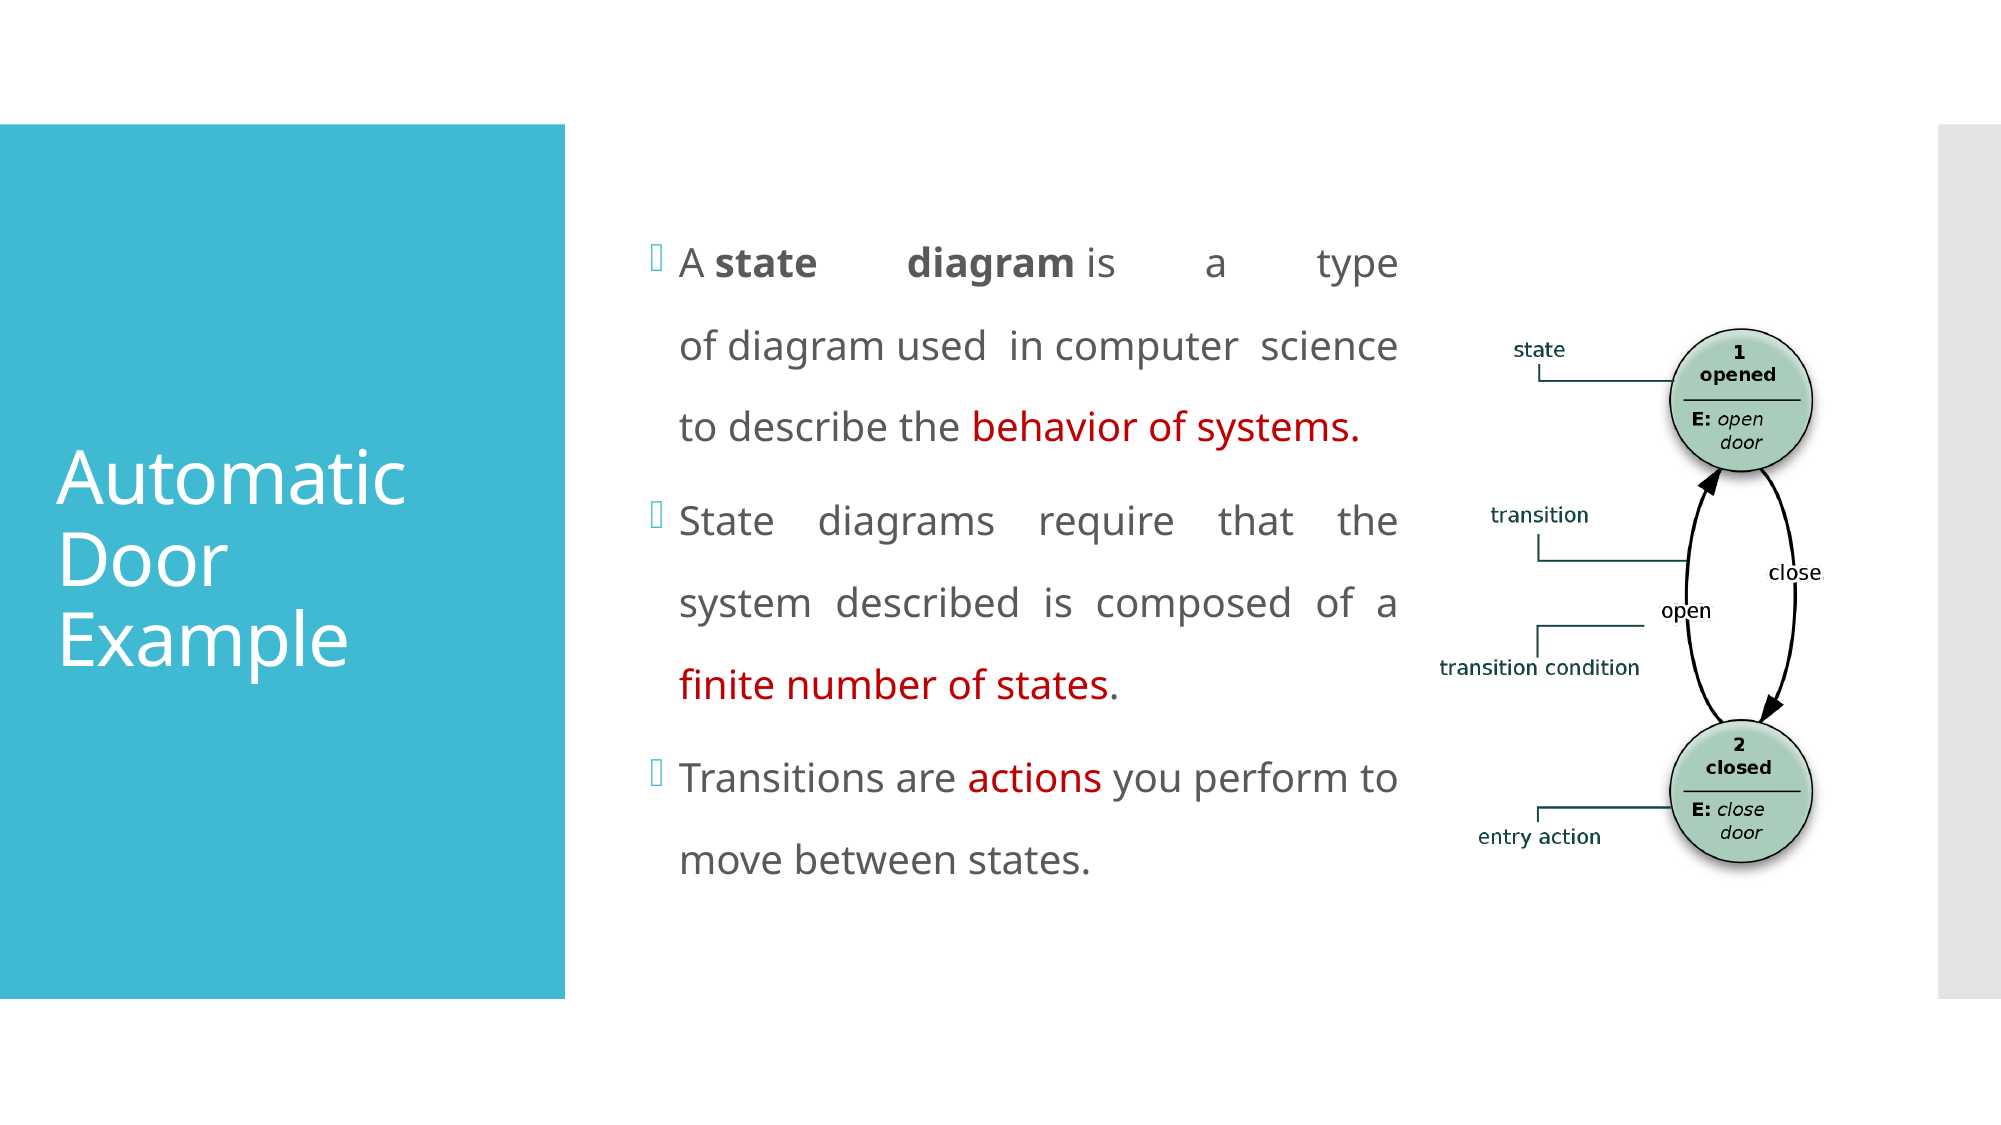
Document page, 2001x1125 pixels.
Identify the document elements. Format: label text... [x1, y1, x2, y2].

list A state diagram is a type of diagram used in computer science to describe the behavior of systems. State diagrams require that the system described is composed of a finite number of states. Transitions are actions you perform to move between states. [634, 134, 1415, 1055]
title Automatic Door Example [41, 184, 525, 940]
picture [1413, 309, 1849, 889]
